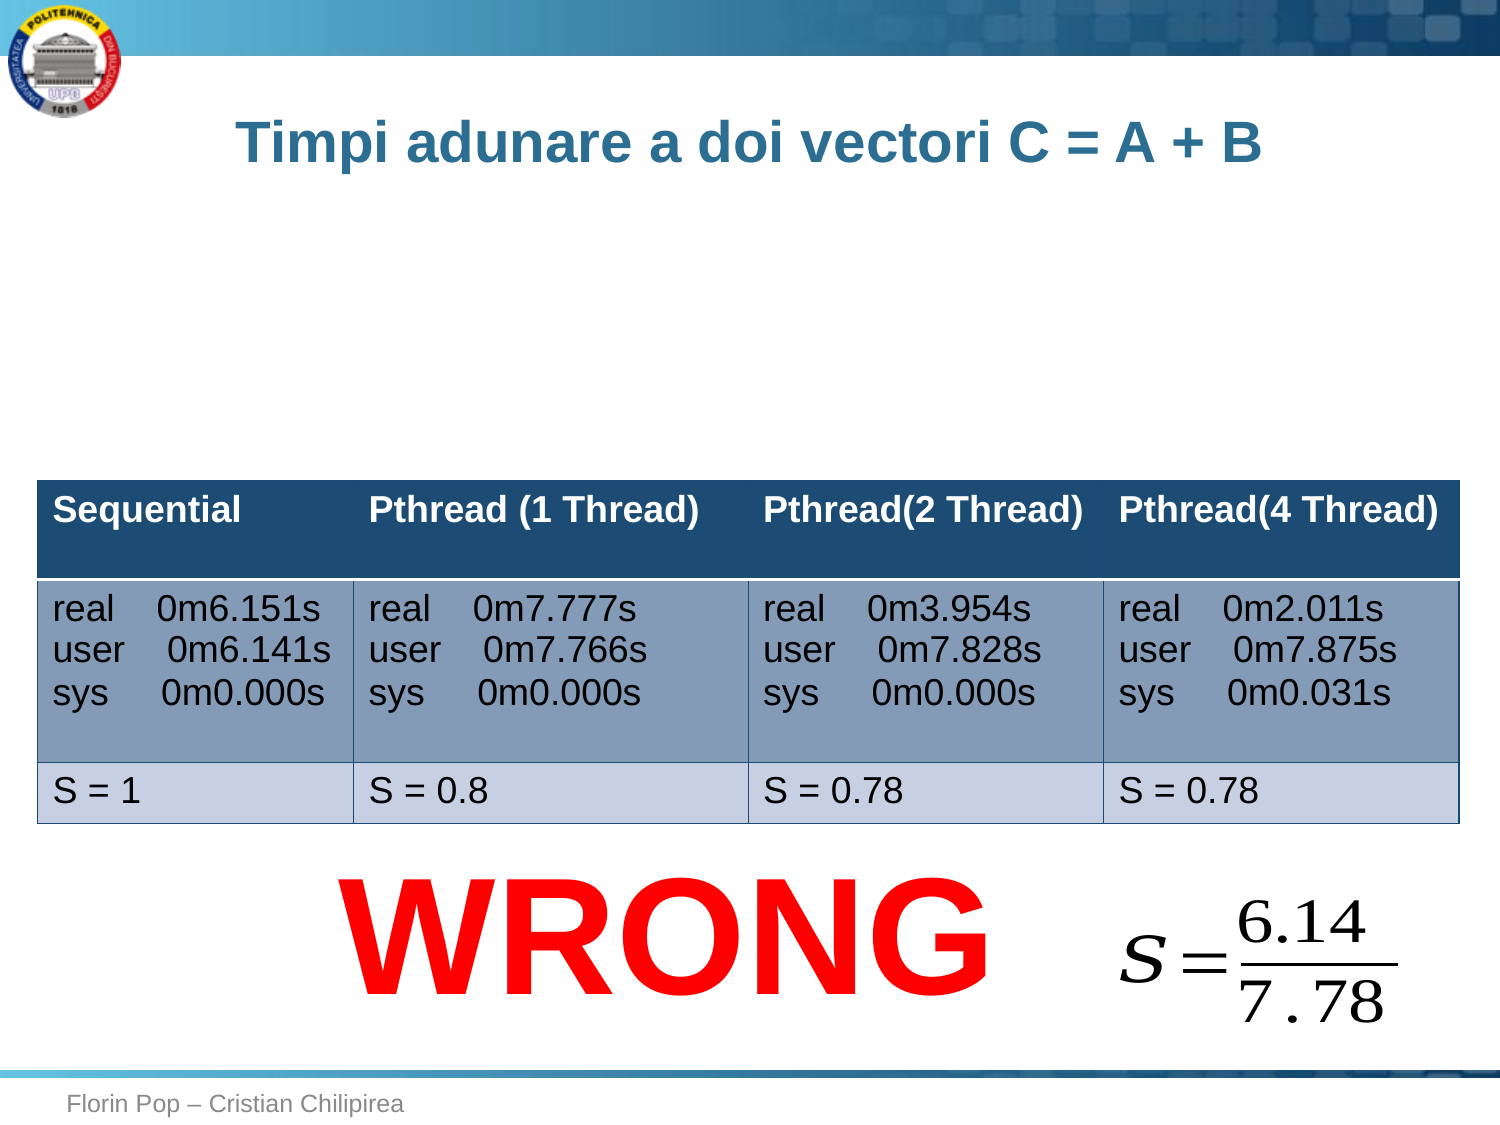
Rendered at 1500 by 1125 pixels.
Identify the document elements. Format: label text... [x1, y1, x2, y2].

table_cell S = 0.8 [354, 763, 748, 820]
text_box WRONG [324, 820, 1012, 1036]
table_cell S = 0.78 [749, 763, 1103, 823]
table_cell real 0m2.011s user 0m7.875s sys 0m0.031s [1104, 581, 1458, 762]
picture [0, 0, 1500, 118]
table_header Pthread(4 Thread) [1104, 481, 1458, 578]
table_header Pthread(2 Thread) [749, 481, 1103, 578]
table_cell S = 0.78 [1104, 763, 1458, 823]
table_cell S = 1 [38, 763, 353, 823]
table_header Sequential [38, 481, 353, 578]
picture [0, 1070, 1500, 1078]
table_cell real 0m7.777s user 0m7.766s sys 0m0.000s [354, 581, 748, 762]
footer Florin Pop – Cristian Chilipirea [51, 1083, 1157, 1125]
table_header Pthread (1 Thread) [354, 481, 748, 578]
table_cell real 0m6.151s user 0m6.141s sys 0m0.000s [38, 581, 353, 762]
title Timpi adunare a doi vectori C = A + B [51, 102, 1449, 178]
table_cell real 0m3.954s user 0m7.828s sys 0m0.000s [749, 581, 1103, 762]
